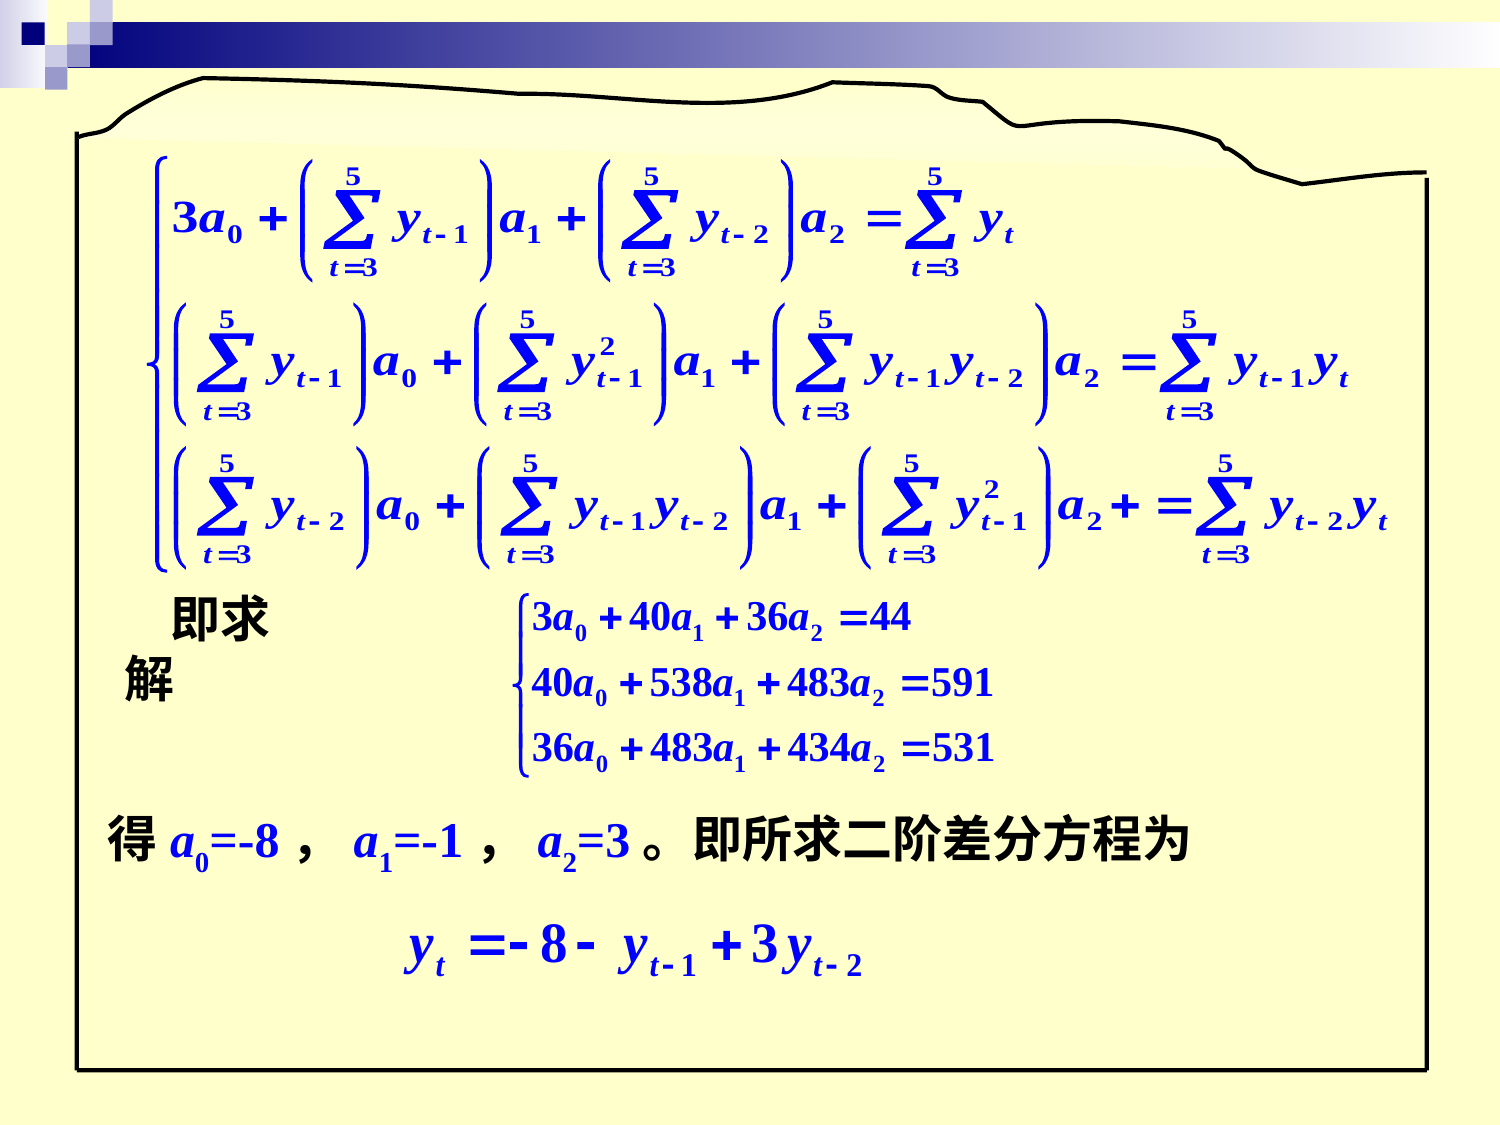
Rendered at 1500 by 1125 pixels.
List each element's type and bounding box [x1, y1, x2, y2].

text_box [394, 904, 869, 988]
text_box [76, 77, 1427, 1071]
text_box [135, 148, 1400, 577]
text_box [503, 585, 999, 783]
